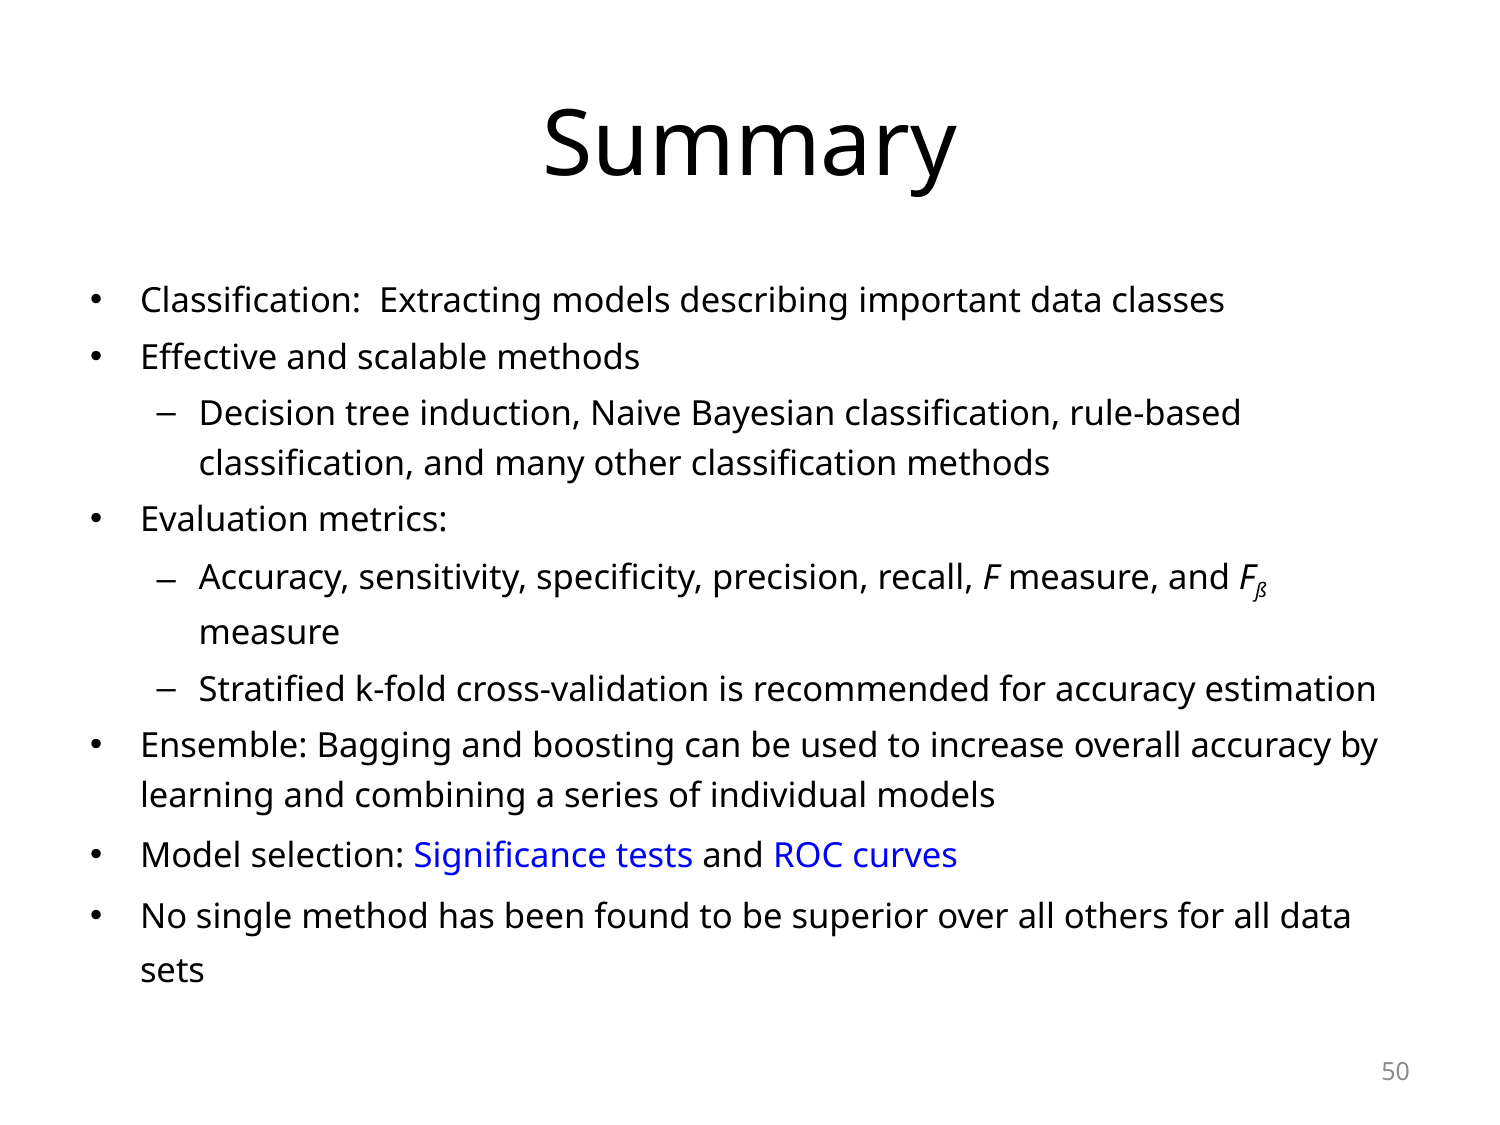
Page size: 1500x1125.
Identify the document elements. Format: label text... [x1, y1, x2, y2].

list Classification: Extracting models describing important data classes Effective and scalable methods Decision tree induction, Naive Bayesian classification, rule-based classification, and many other classification methods Evaluation metrics: Accuracy, sensitivity, specificity, precision, recall, F measure, and Fß measure Stratified k-fold cross-validation is recommended for accuracy estimation Ensemble: Bagging and boosting can be used to increase overall accuracy by learning and combining a series of individual models Model selection: Significance tests and ROC curves No single method has been found to be superior over all others for all data sets [75, 262, 1425, 1005]
title Summary [75, 45, 1425, 233]
slide_number 50 [1074, 1042, 1425, 1103]
